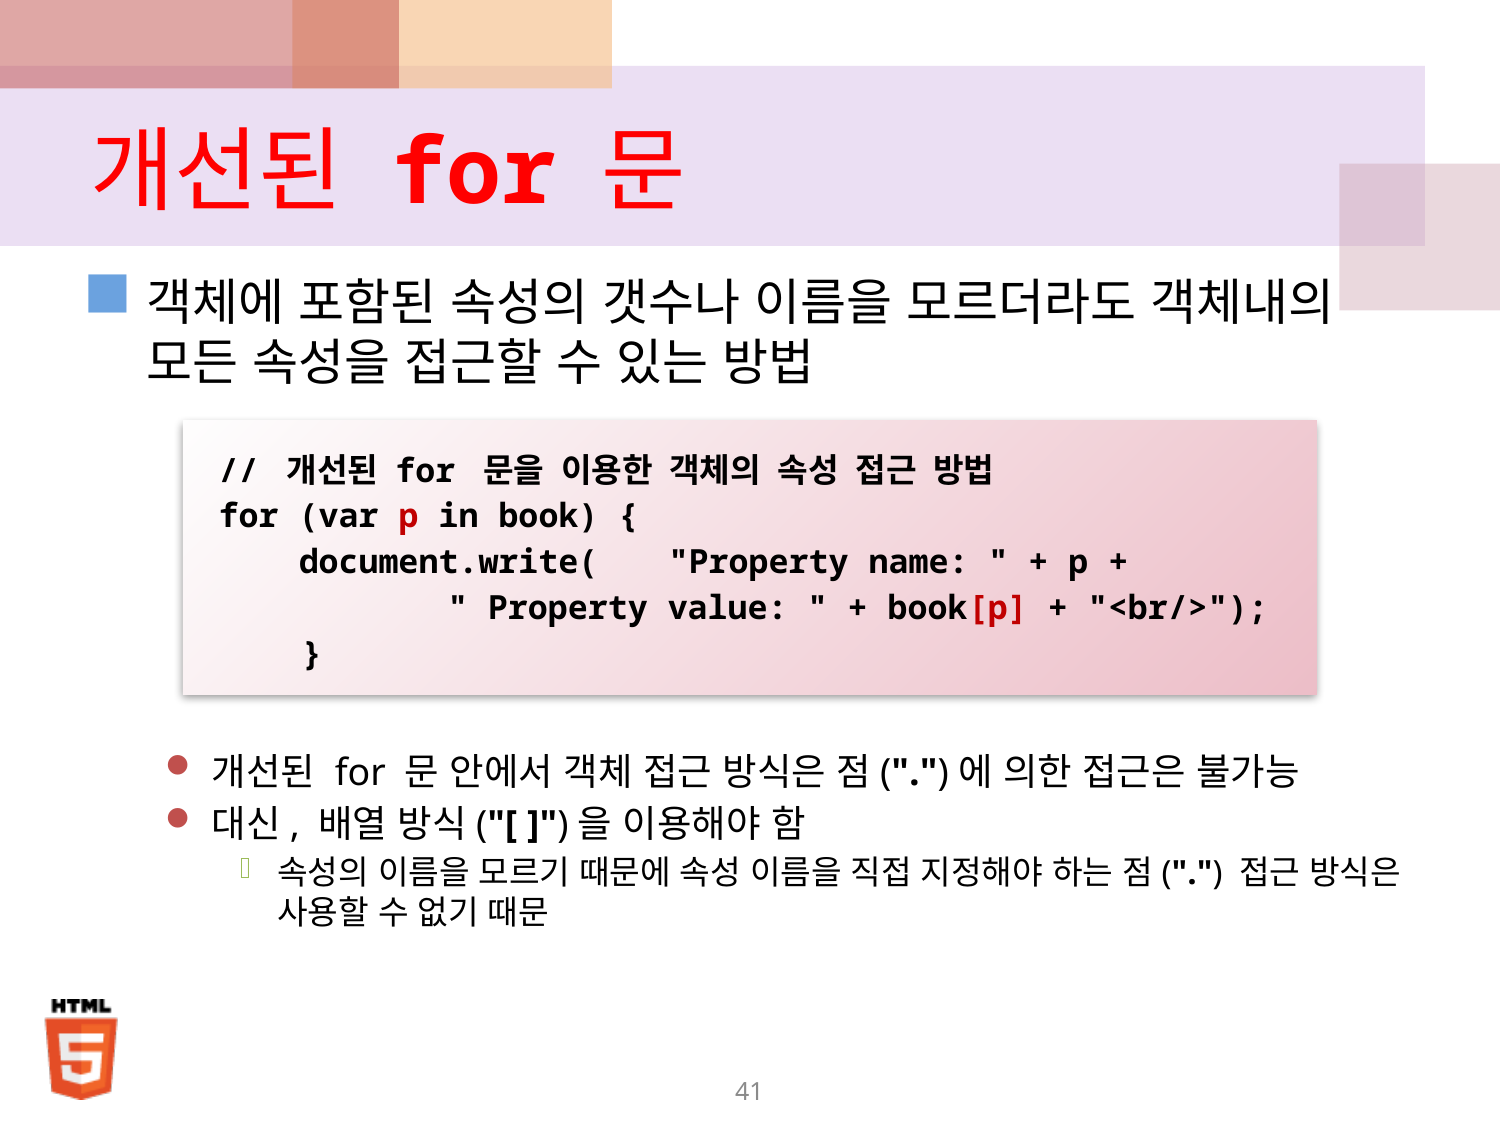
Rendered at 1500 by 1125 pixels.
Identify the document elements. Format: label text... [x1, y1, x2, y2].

slide_number 41 [574, 1072, 925, 1113]
title 개선된 for 문 [75, 88, 1425, 246]
text_box // 개선된 for 문을 이용한 객체의 속성 접근 방법 for (var p in book) { document.write( "Property name: " + p + " Property value: " + book[p] + "<br/>"); } [182, 420, 1318, 695]
picture [31, 999, 132, 1100]
list 객체에 포함된 속성의 갯수나 이름을 모르더라도 객체내의 모든 속성을 접근할 수 있는 방법 개선된 for 문 안에서 객체 접근 방식은 점(".")에 의한 접근은 불가능 대신, 배열 방식("[ ]")을 이용해야 함 속성의 이름을 모르기 때문에 속성 이름을 직접 지정해야 하는 점(".") 접근 방식은 사용할 수 없기 때문 [75, 262, 1425, 1005]
